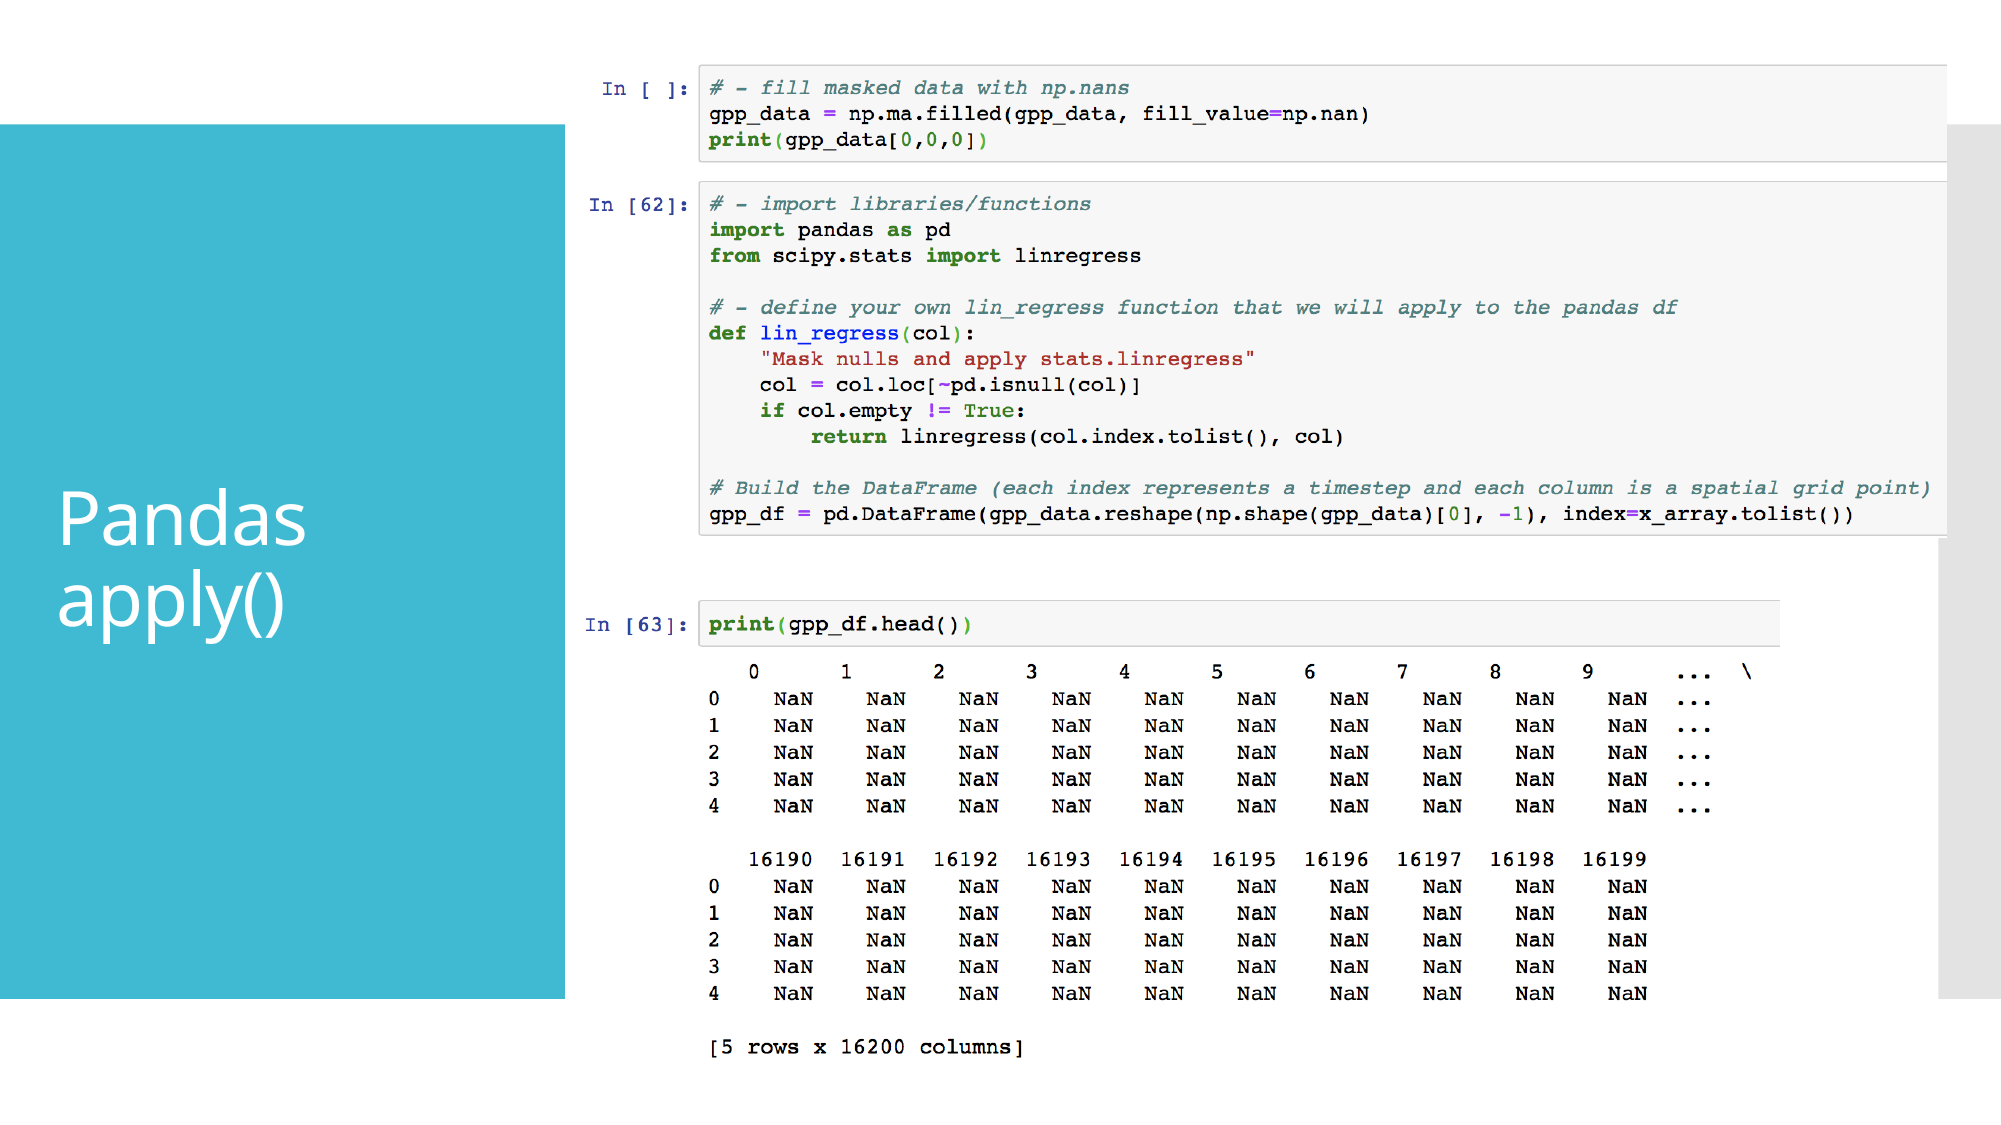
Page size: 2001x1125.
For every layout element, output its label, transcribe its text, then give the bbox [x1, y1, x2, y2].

title Pandas apply() [41, 184, 525, 940]
picture [570, 48, 1948, 538]
picture [579, 597, 1780, 1077]
